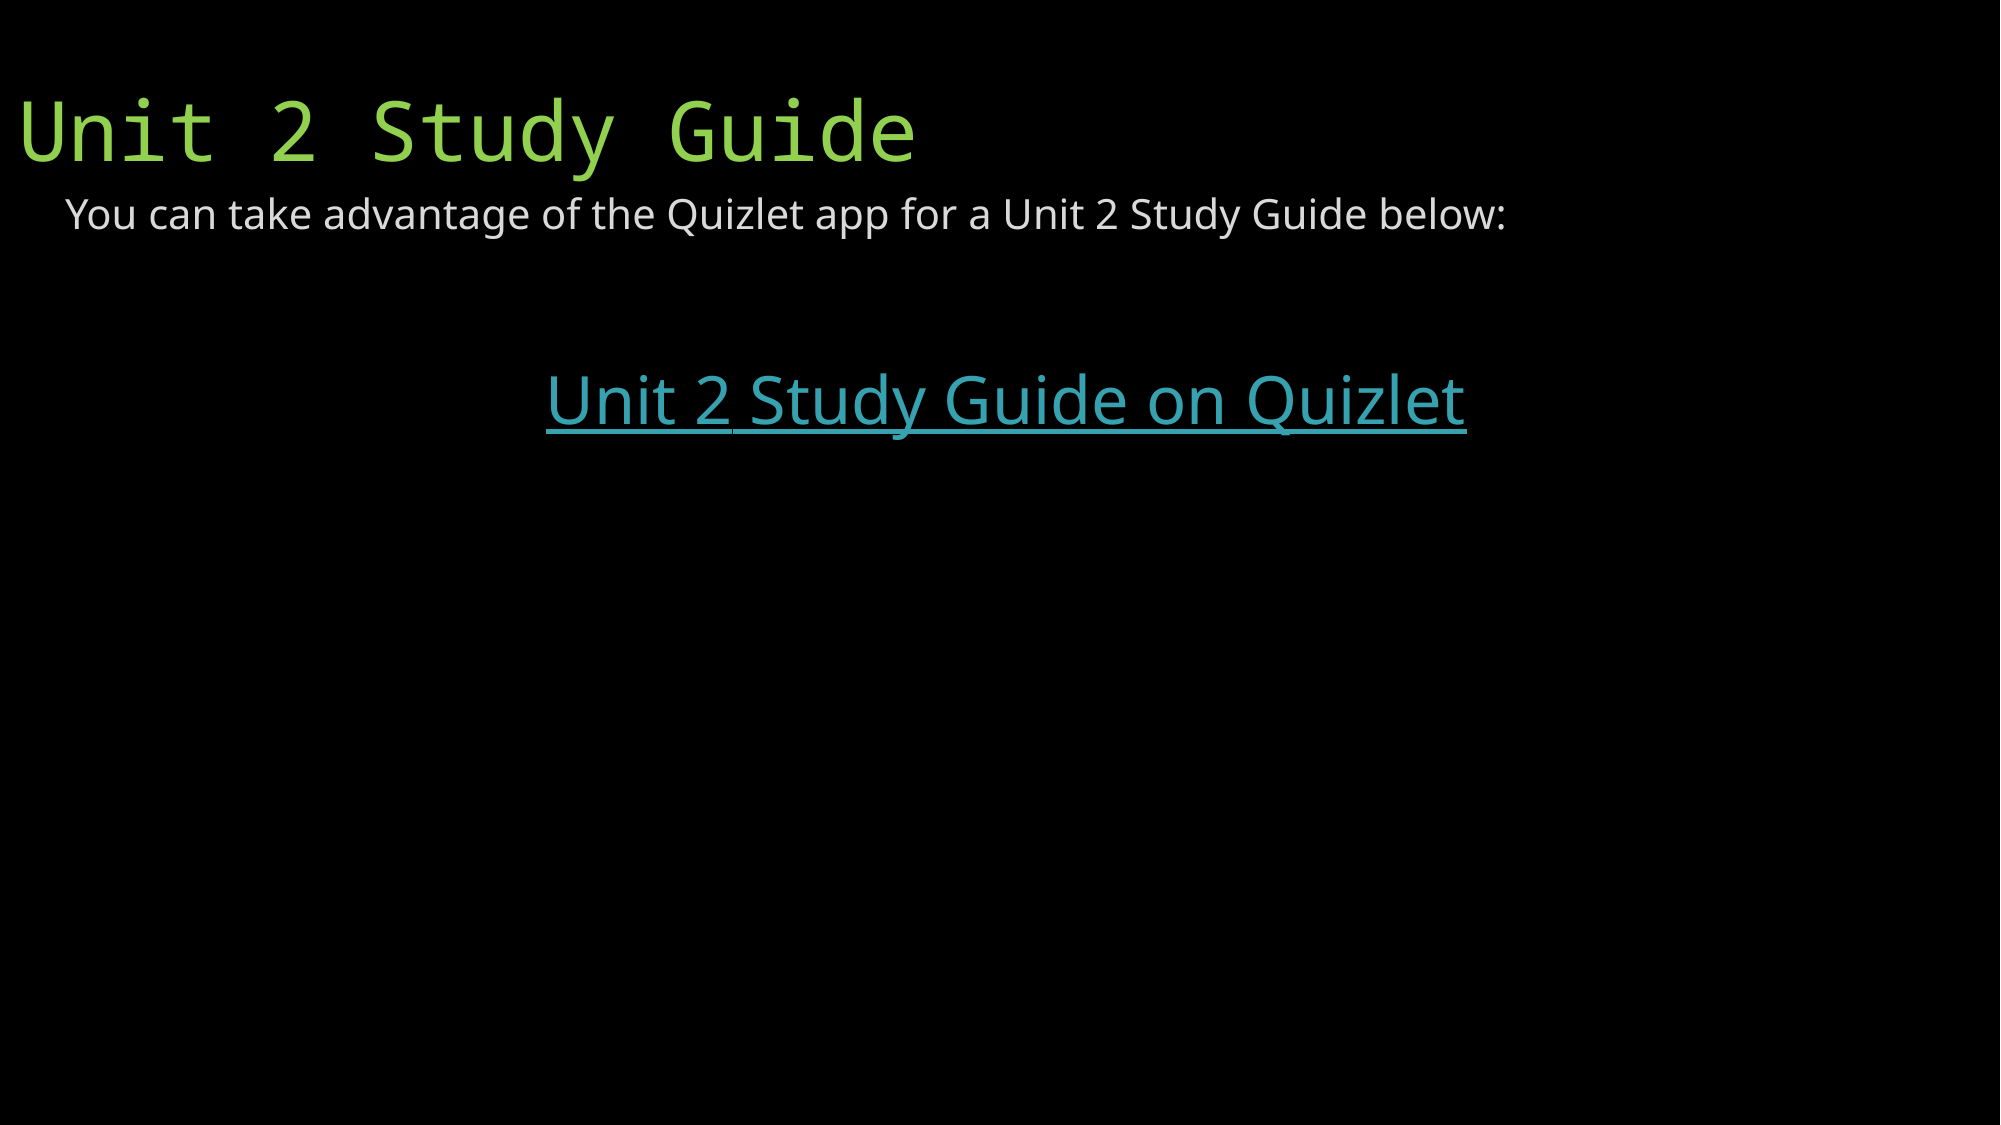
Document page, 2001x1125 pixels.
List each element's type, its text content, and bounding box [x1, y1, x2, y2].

list You can take advantage of the Quizlet app for a Unit 2 Study Guide below: Unit 2 Study Guide on Quizlet [50, 186, 1963, 1075]
title Unit 2 Study Guide [3, 0, 1504, 188]
